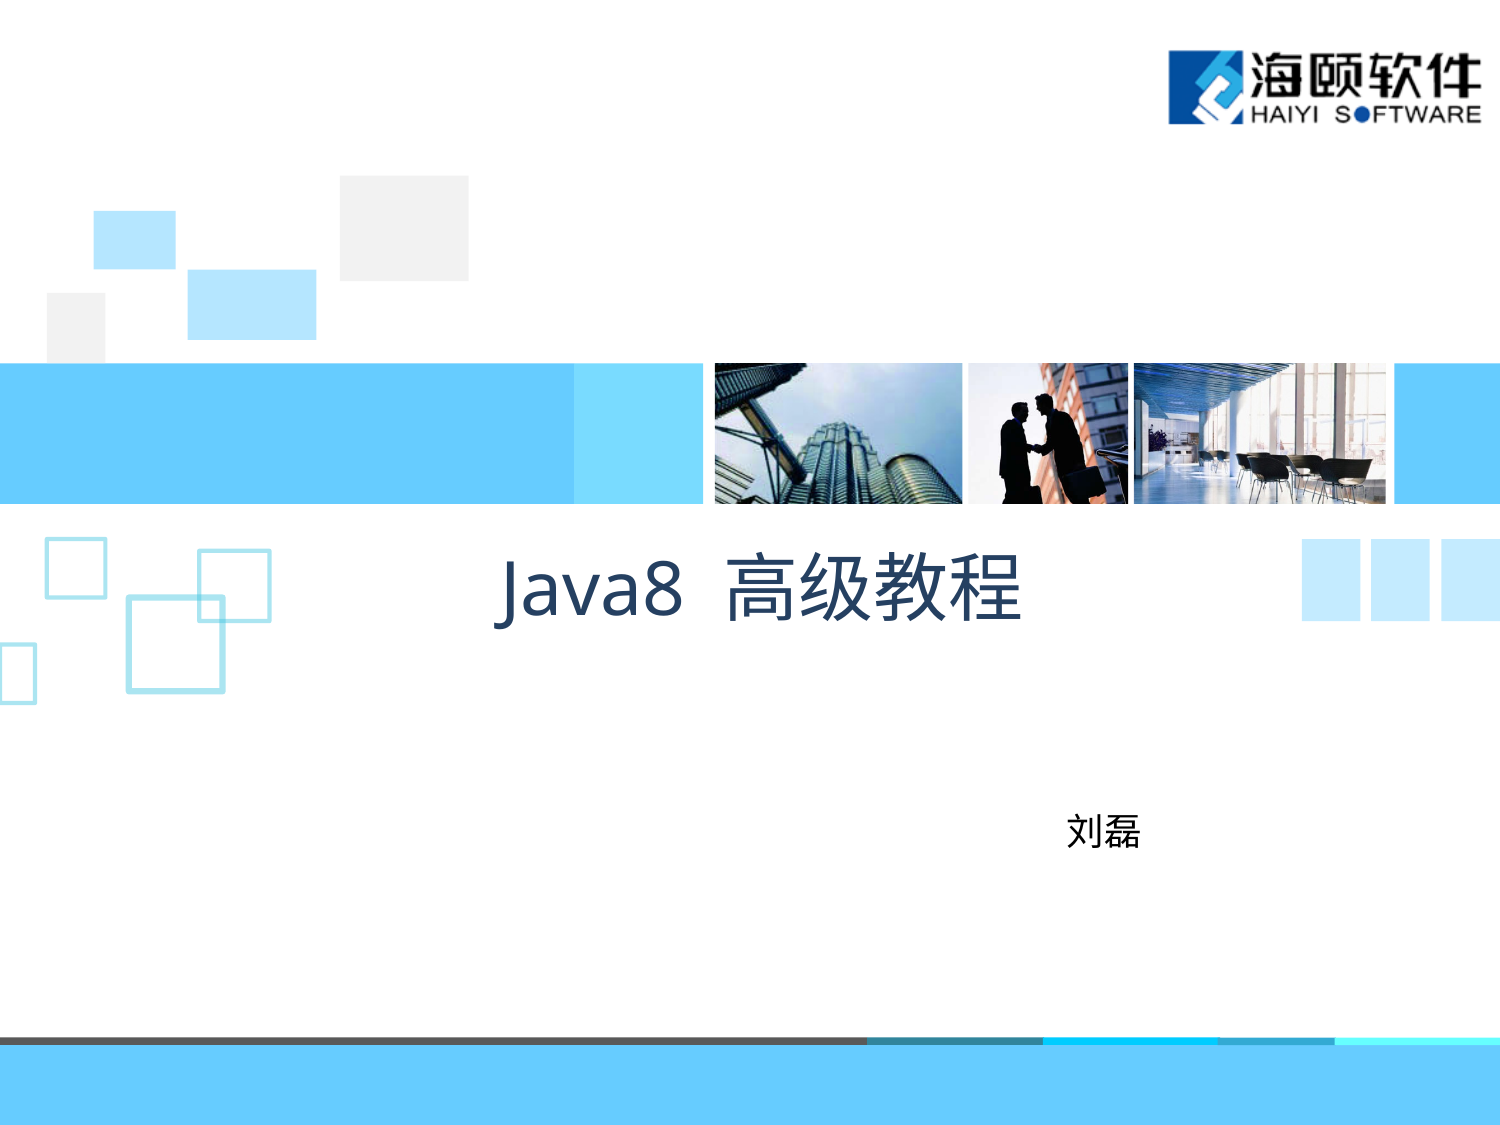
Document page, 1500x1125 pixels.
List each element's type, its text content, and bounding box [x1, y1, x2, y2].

title Java8 高级教程 [199, 492, 1325, 680]
picture [1133, 363, 1386, 504]
picture [1167, 46, 1489, 129]
text_box 刘磊 [1051, 800, 1157, 861]
picture [968, 363, 1129, 492]
picture [714, 363, 963, 492]
